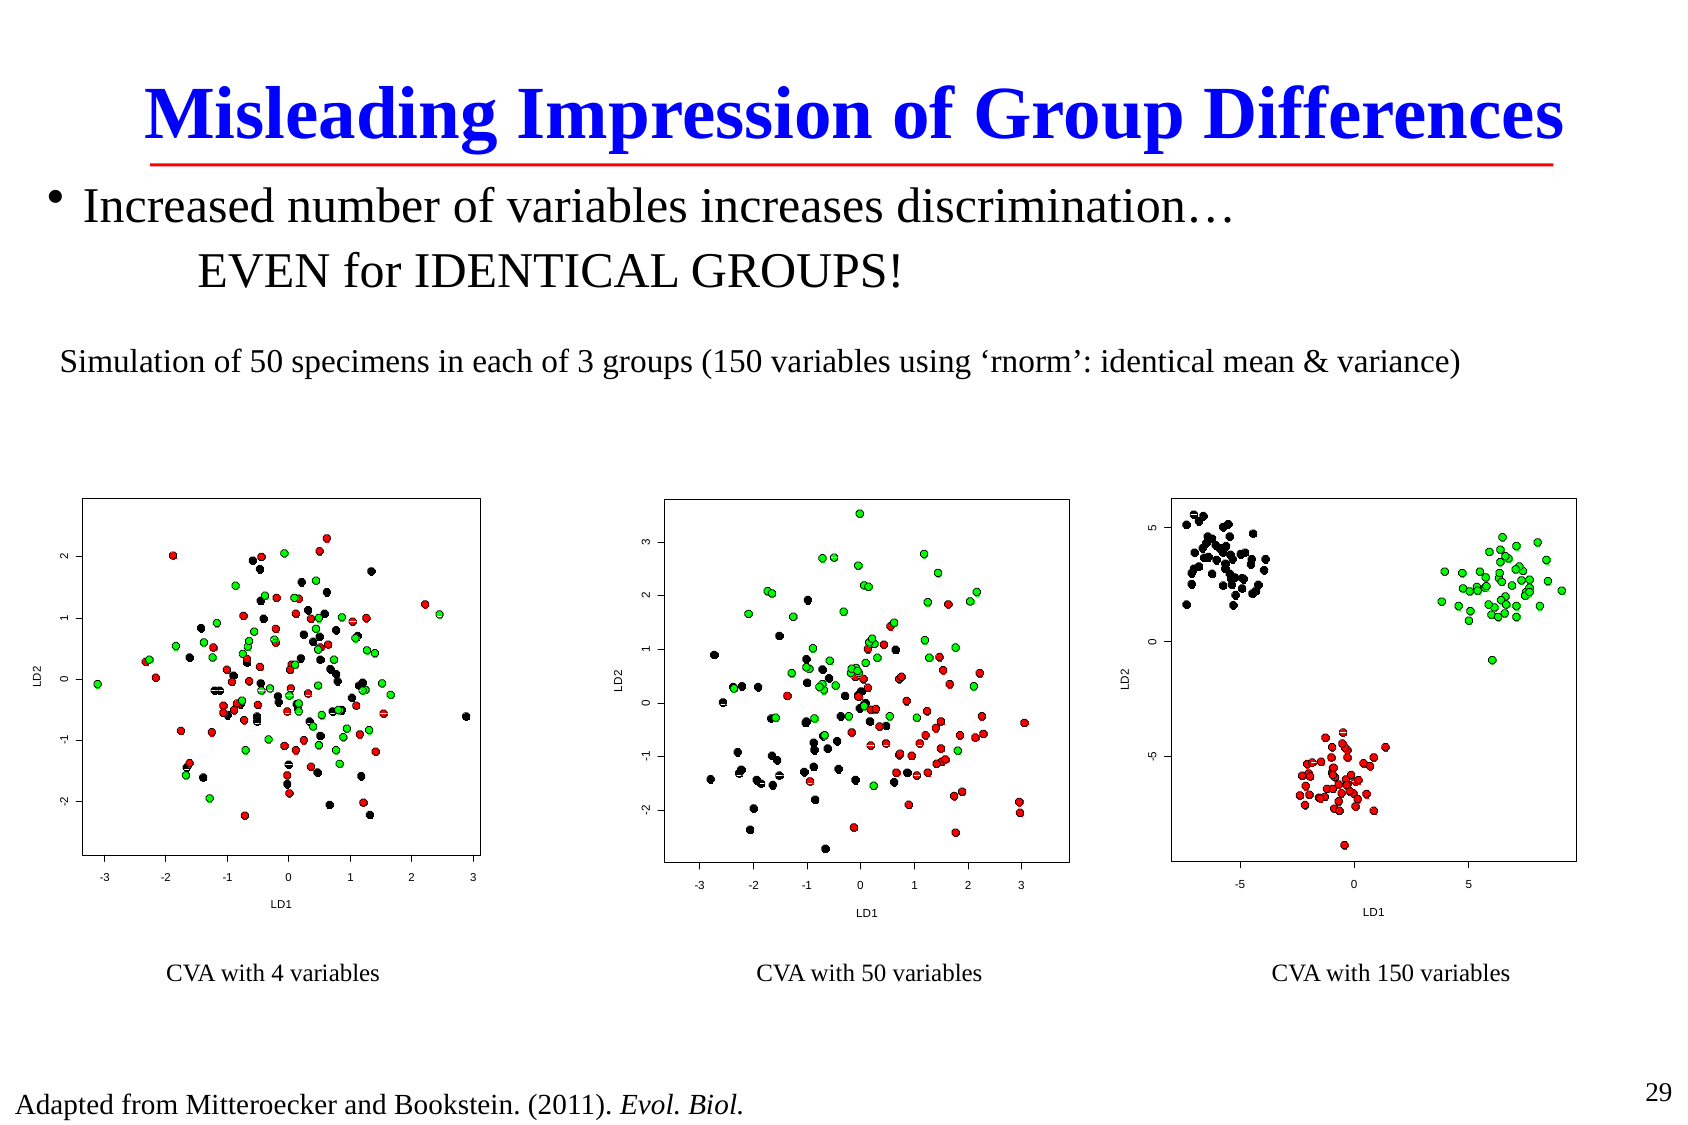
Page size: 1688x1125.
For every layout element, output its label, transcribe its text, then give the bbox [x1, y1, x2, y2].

text_box CVA with 50 variables [741, 948, 998, 994]
slide_number 29 [1335, 1053, 1688, 1125]
title Misleading Impression of Group Differences [64, 14, 1645, 203]
text_box CVA with 150 variables [1256, 948, 1526, 994]
picture [26, 442, 510, 925]
text_box Adapted from Mitteroecker and Bookstein. (2011). Evol. Biol. [0, 1077, 803, 1125]
text_box Simulation of 50 specimens in each of 3 groups (150 variables using ‘rnorm’: identical mean & variance) [44, 331, 1478, 387]
text_box CVA with 4 variables [151, 949, 396, 995]
picture [1113, 441, 1606, 933]
picture [607, 442, 1100, 934]
text_box Increased number of variables increases discrimination… EVEN for IDENTICAL GROUPS! [32, 165, 1639, 306]
